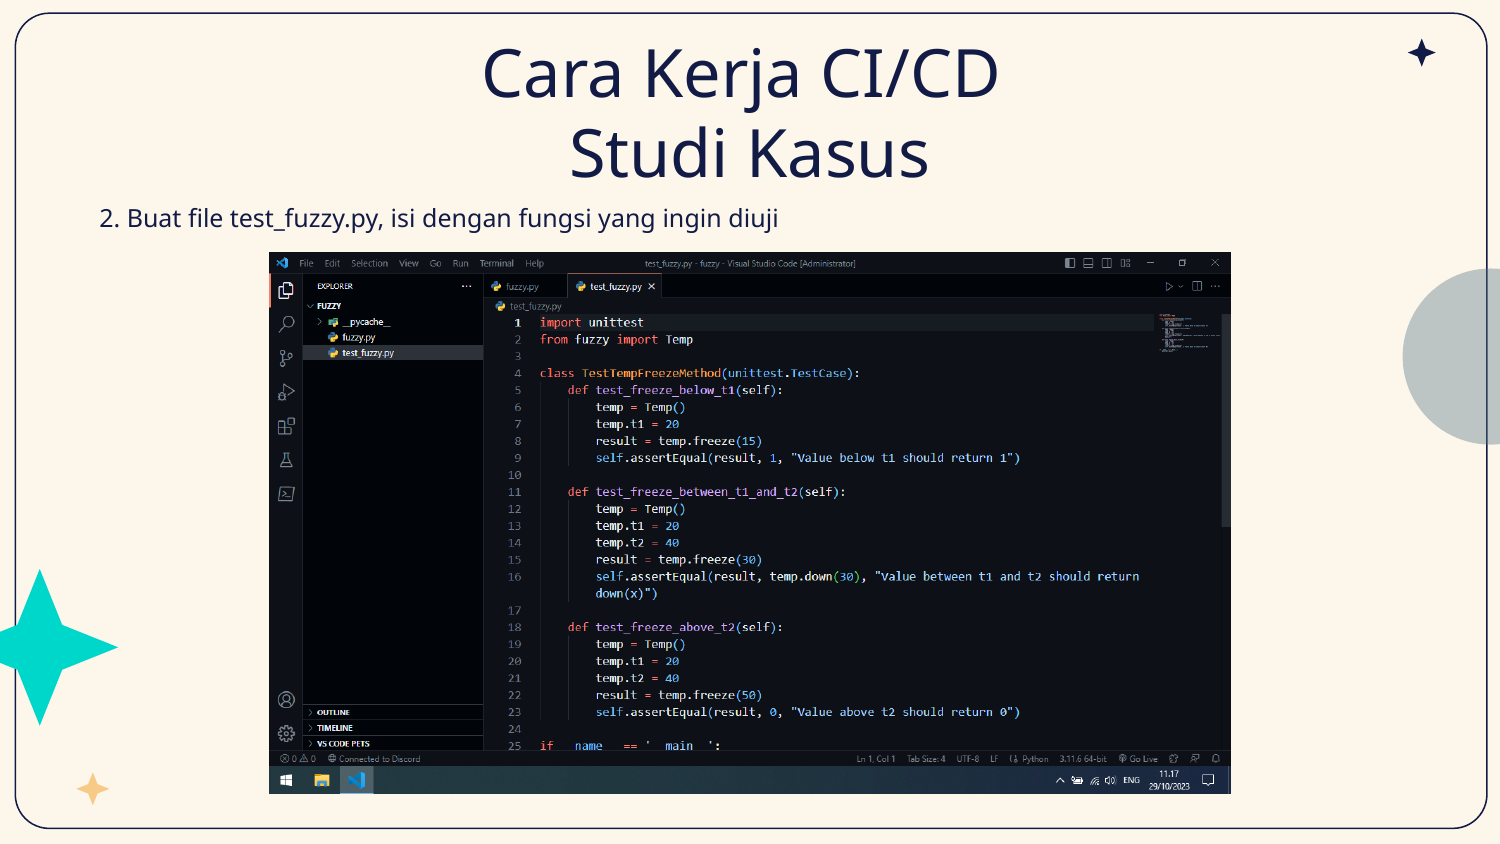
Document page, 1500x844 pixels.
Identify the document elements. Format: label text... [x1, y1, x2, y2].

picture [269, 252, 1231, 794]
subtitle 2. Buat file test_fuzzy.py, isi dengan fungsi yang ingin diuji [84, 172, 1416, 253]
title Cara Kerja CI/CD Studi Kasus [118, 15, 1382, 110]
